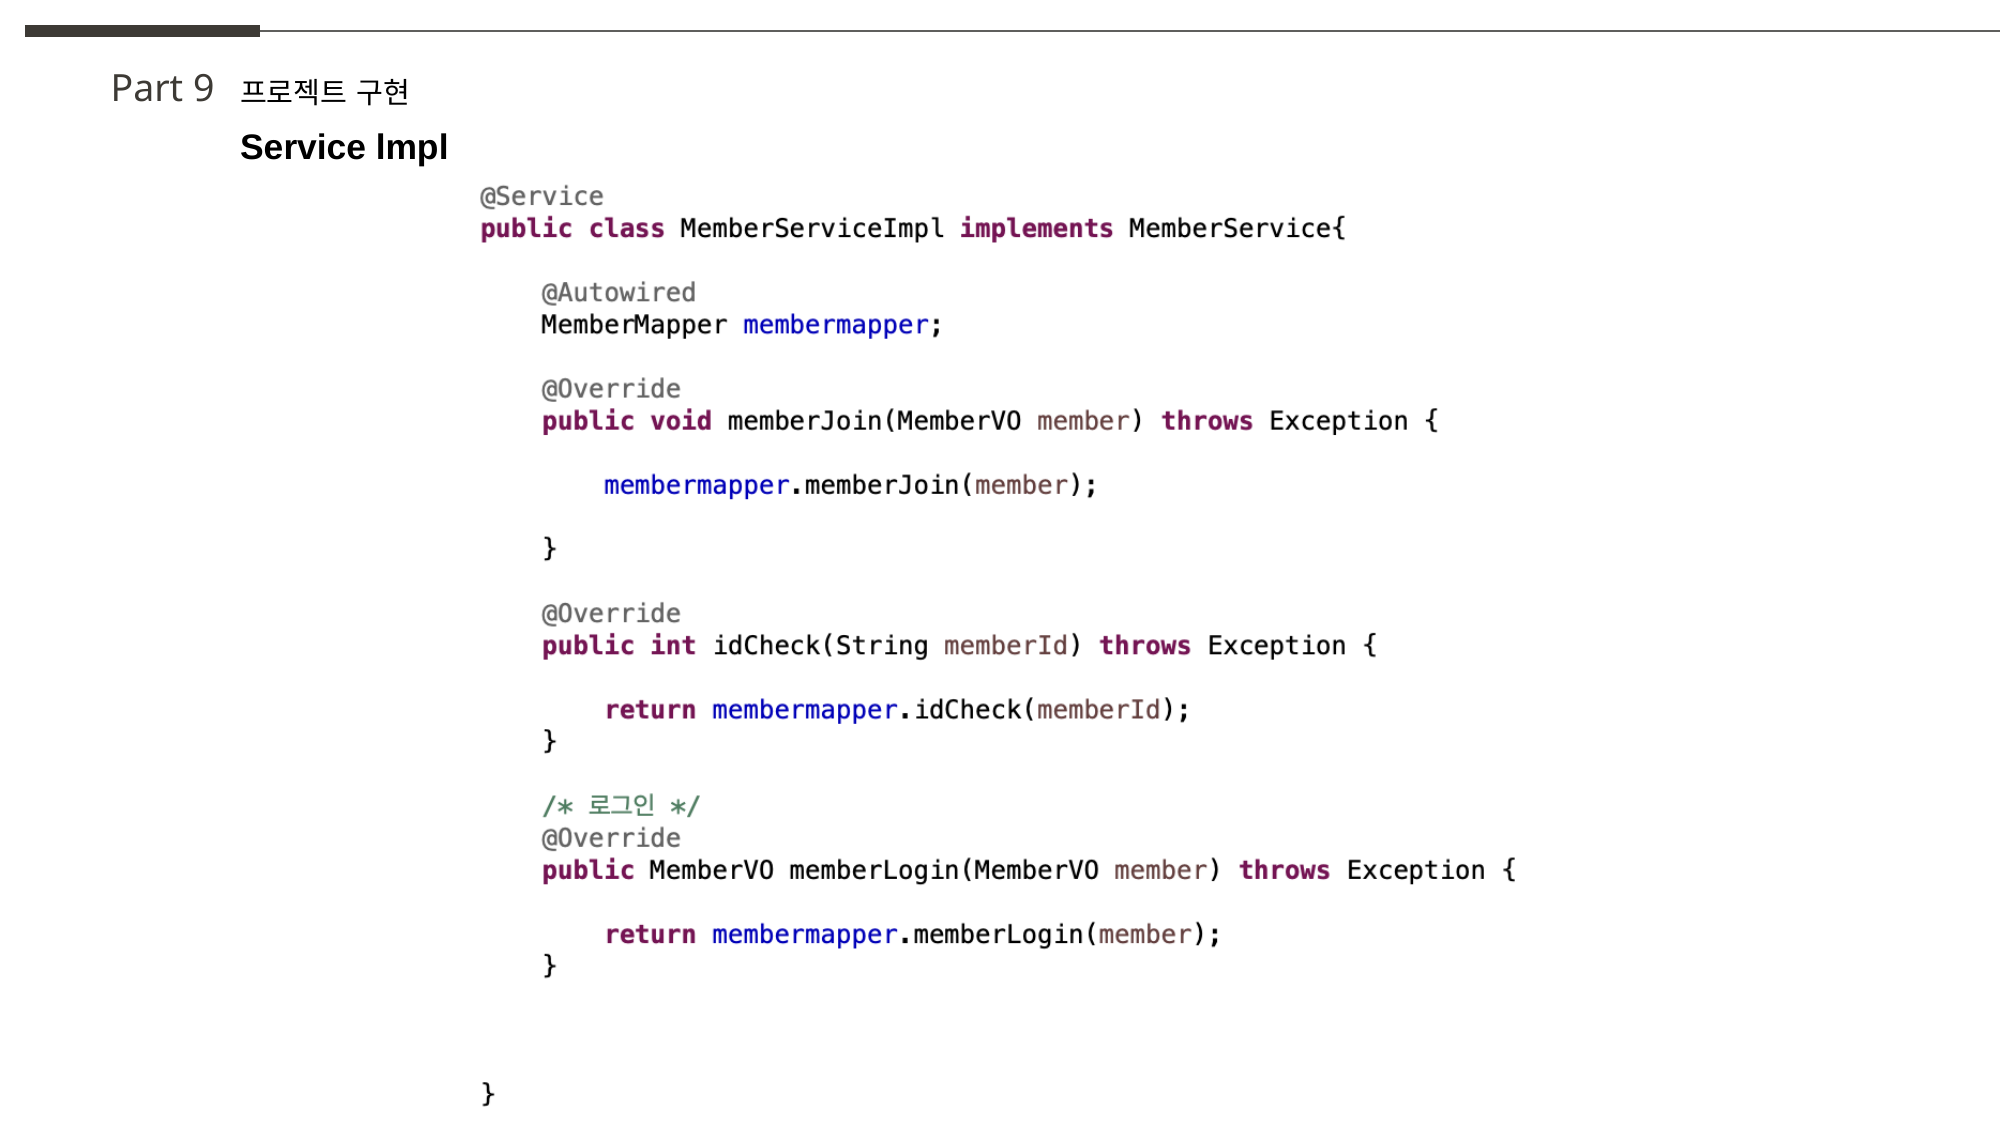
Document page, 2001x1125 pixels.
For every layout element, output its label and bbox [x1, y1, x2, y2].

text_box [95, 56, 864, 175]
picture [474, 158, 1562, 1125]
